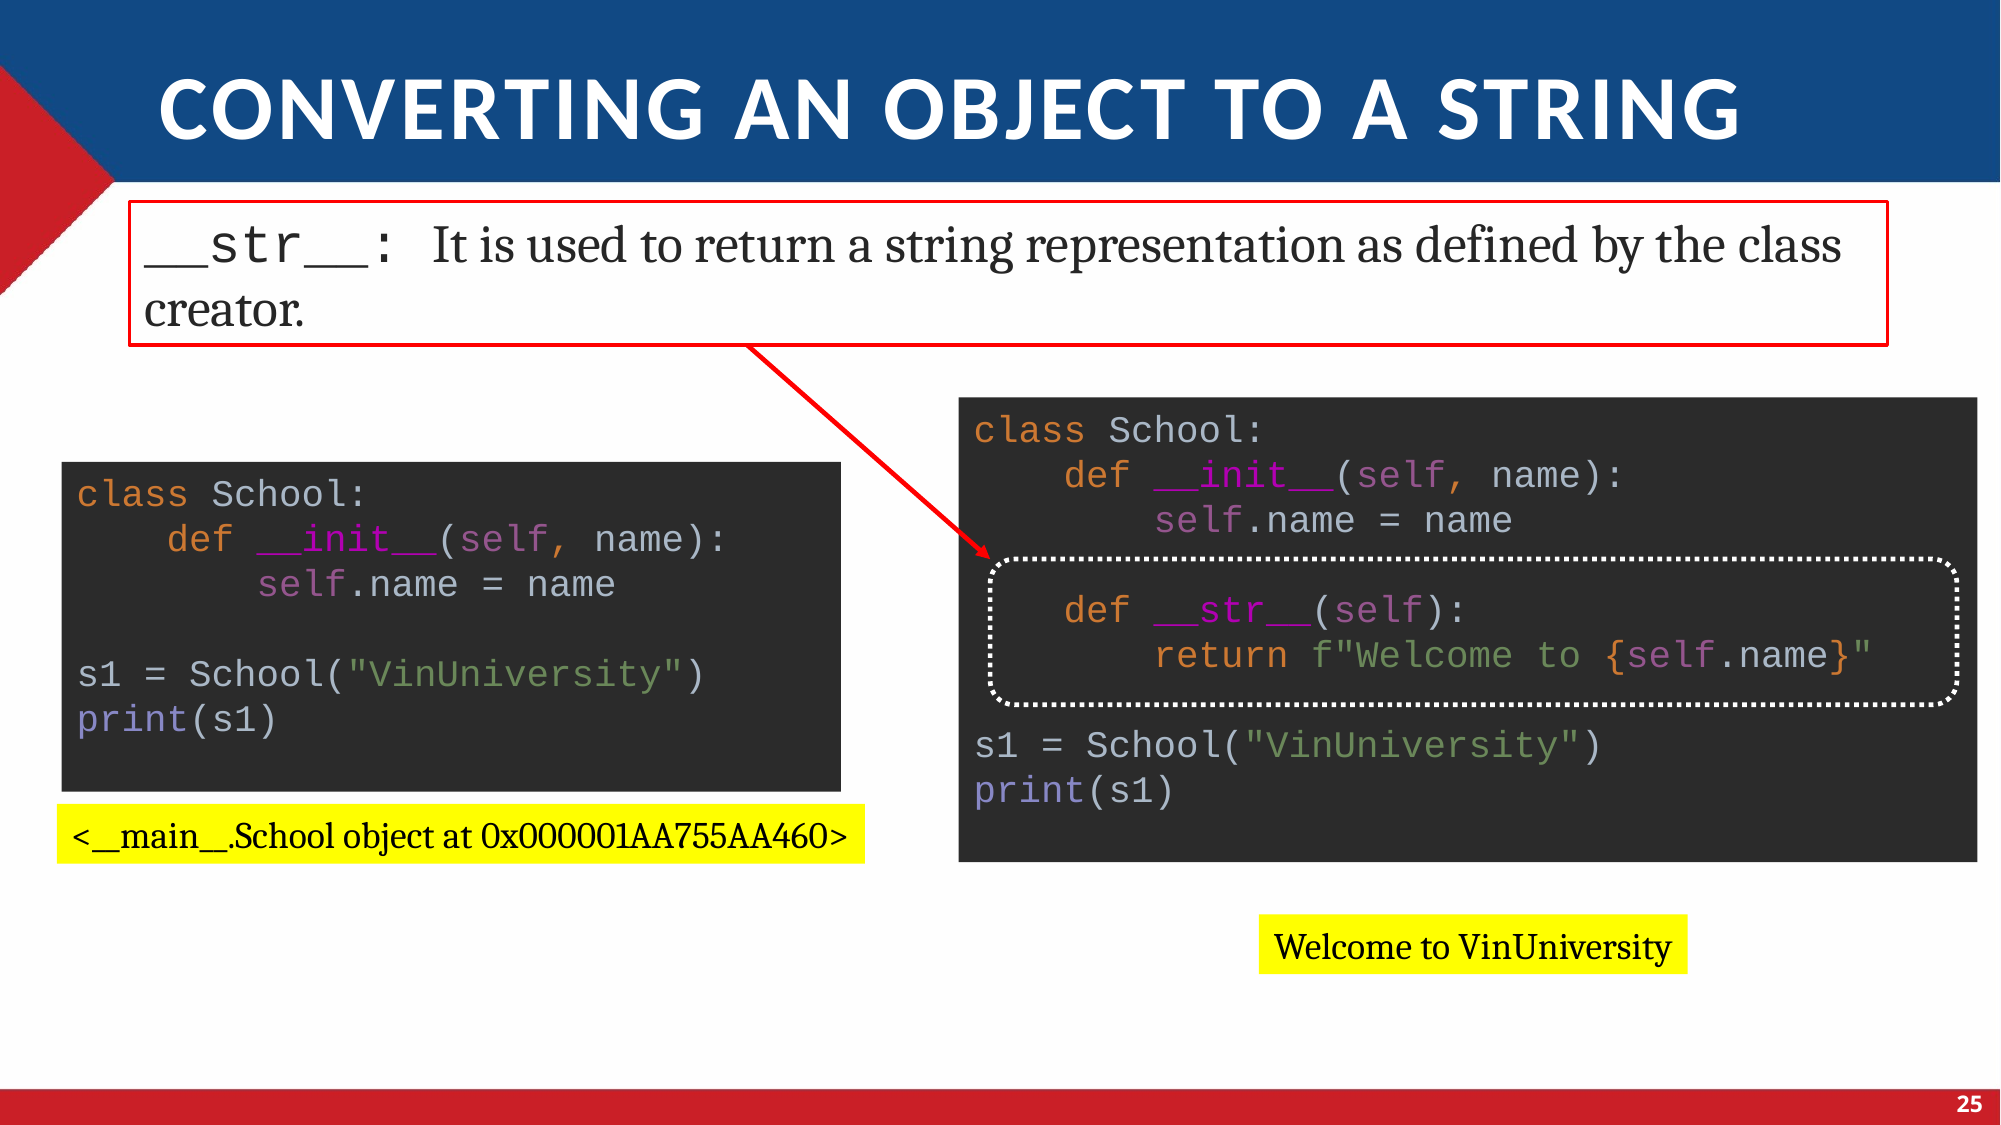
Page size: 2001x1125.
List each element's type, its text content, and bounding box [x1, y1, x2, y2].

text_box class School: def __init__(self, name): self.name = name def __str__(self): return f"Welcome to {self.name}" s1 = School("VinUniversity") print(s1) [958, 397, 1978, 863]
text_box class School: def __init__(self, name): self.name = name s1 = School("VinUniversity") print(s1) [61, 461, 841, 792]
text_box Welcome to VinUniversity [1258, 914, 1688, 975]
text_box [989, 558, 1959, 706]
title Converting an object to a string [127, 45, 1890, 176]
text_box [747, 345, 991, 560]
text_box <__main__.School object at 0x000001AA755AA460> [56, 803, 865, 864]
picture [0, 0, 2001, 1125]
slide_number 25 [1939, 1085, 2000, 1125]
list __str__: It is used to return a string representation as defined by the class creator. [129, 201, 1888, 346]
